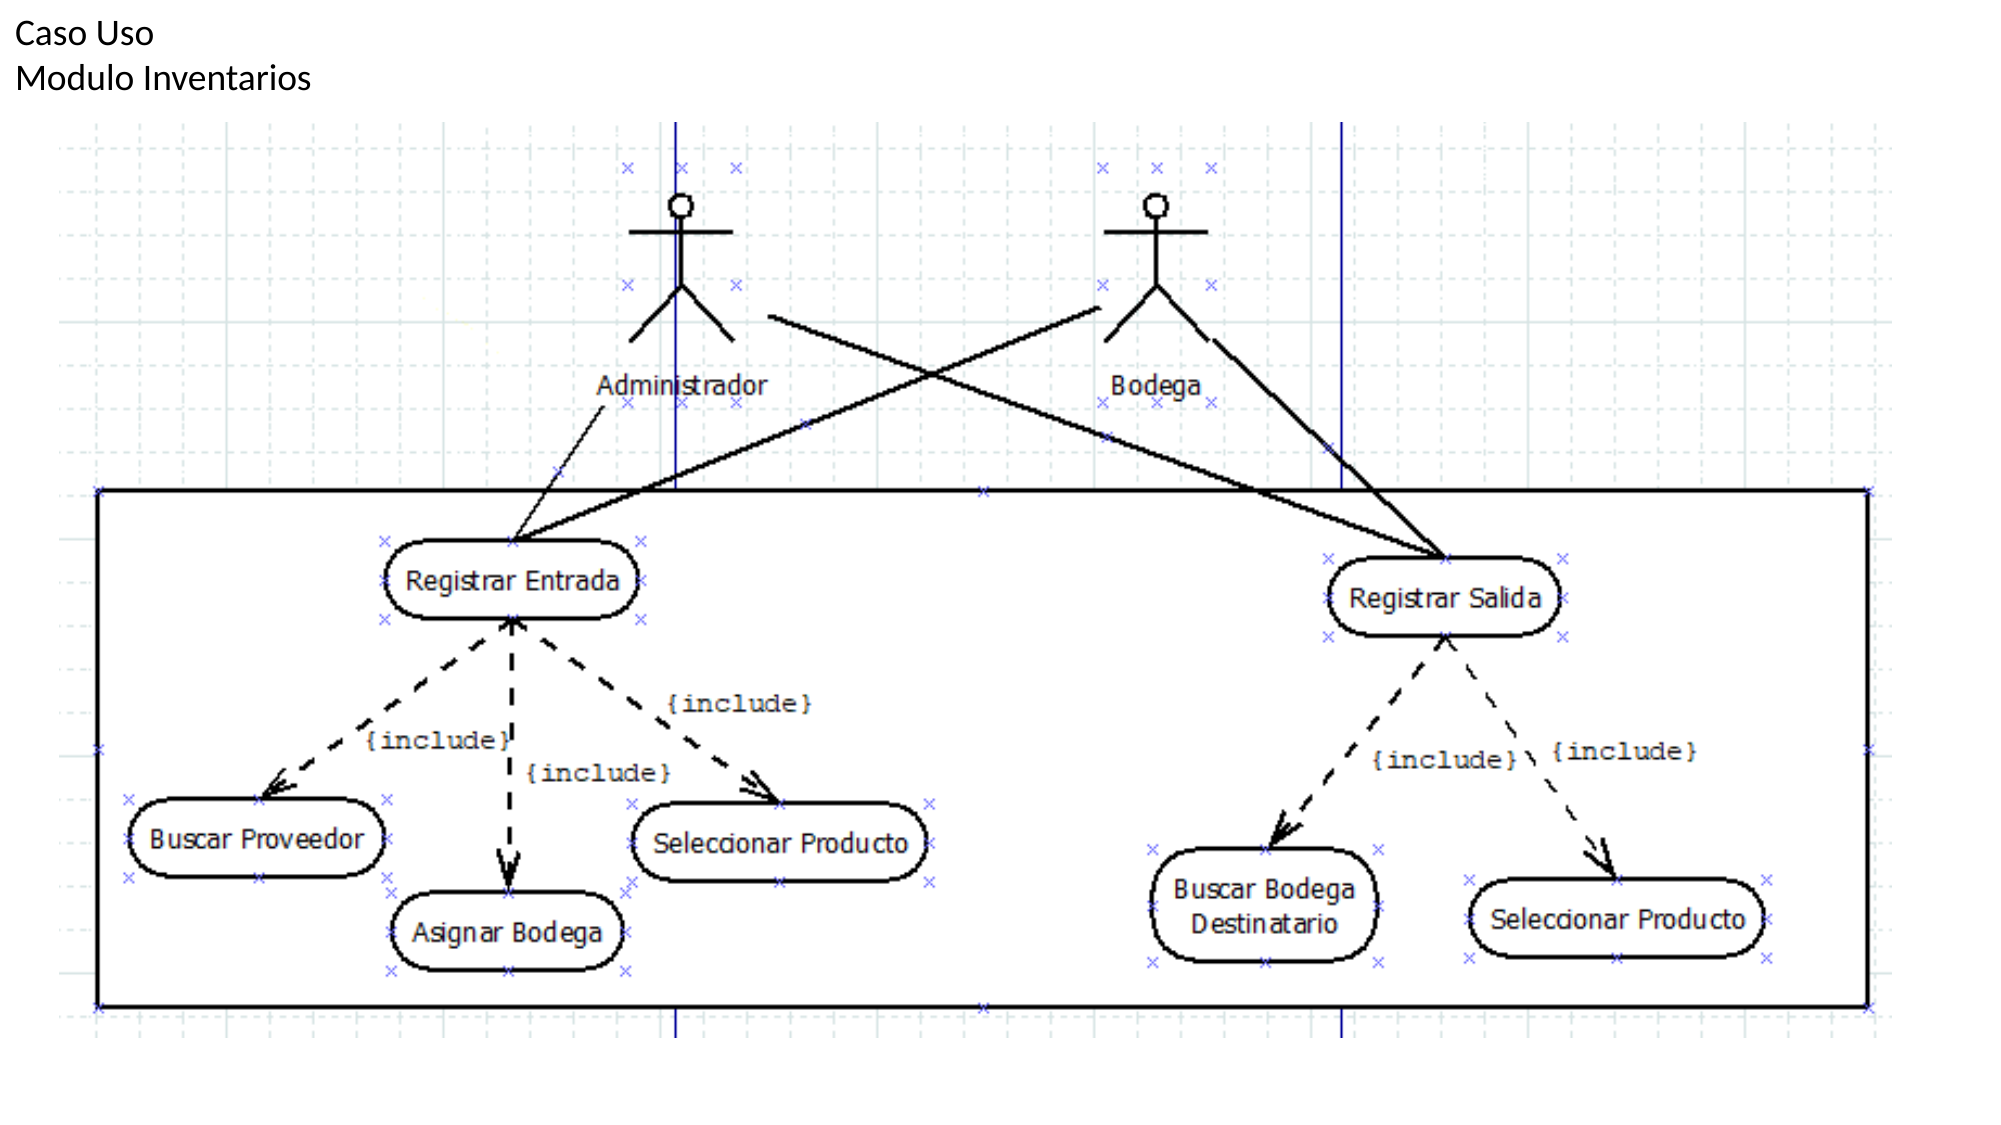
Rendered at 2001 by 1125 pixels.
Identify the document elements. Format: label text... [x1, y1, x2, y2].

picture [58, 121, 1892, 1038]
text_box Caso Uso Modulo Inventarios [0, 0, 331, 105]
